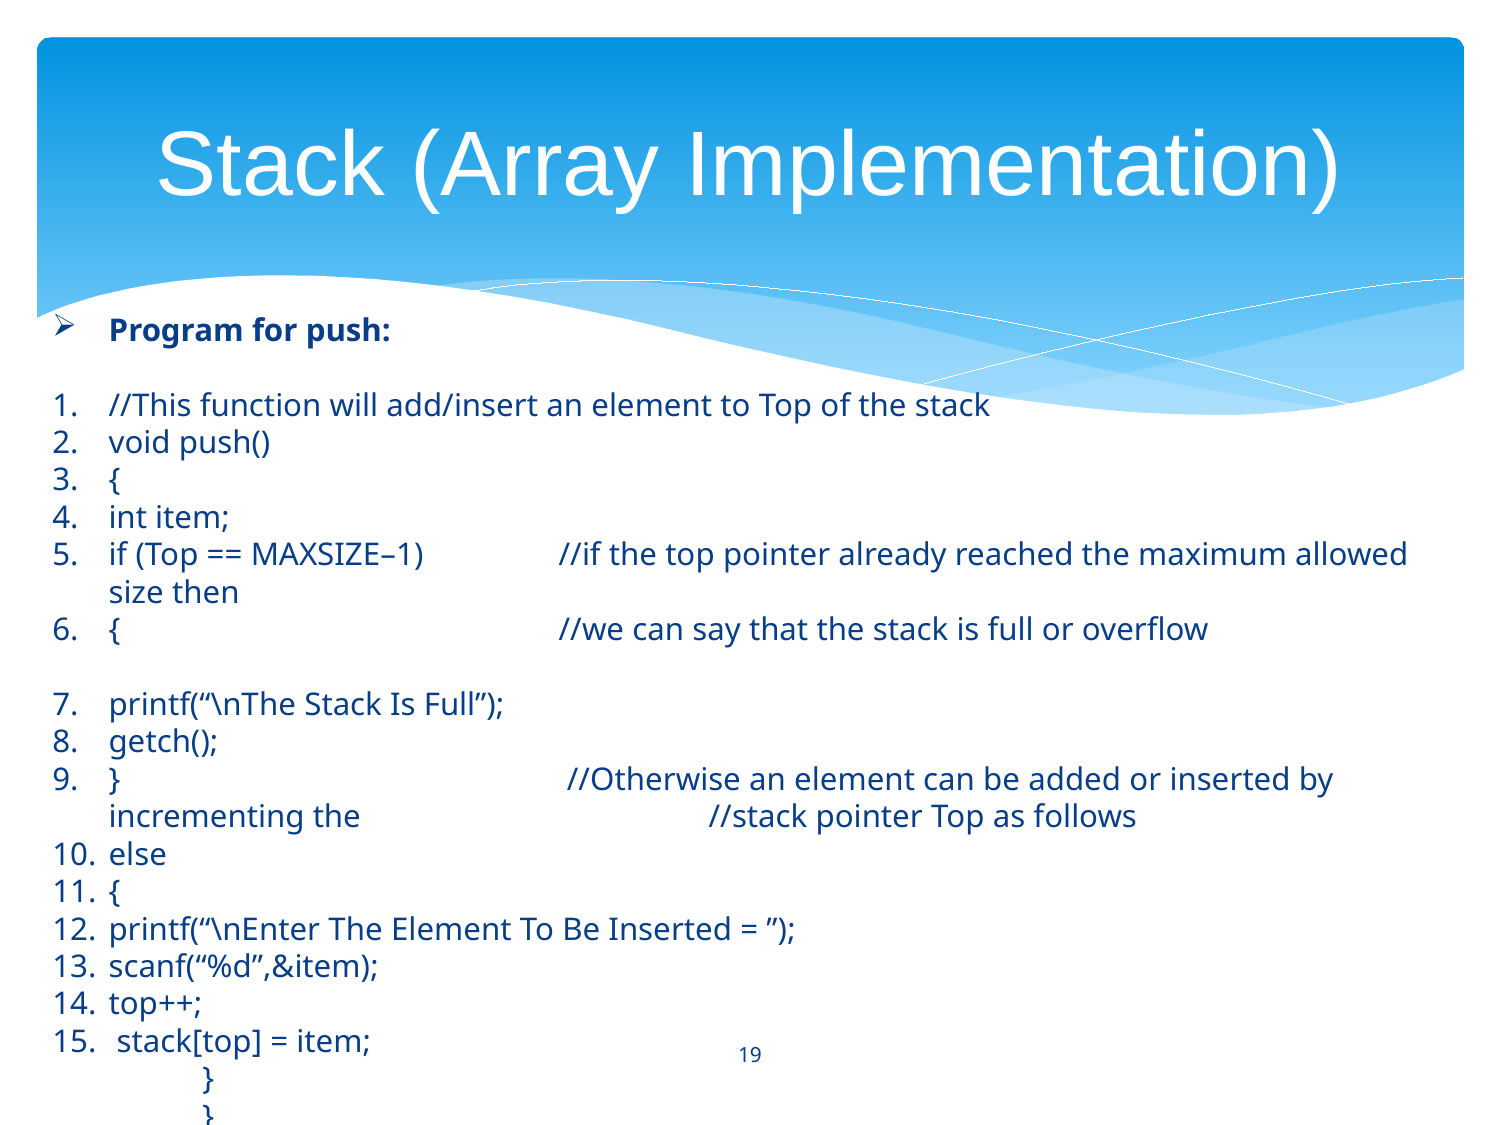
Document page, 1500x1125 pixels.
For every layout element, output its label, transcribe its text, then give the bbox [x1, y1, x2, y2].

title Stack (Array Implementation) [75, 55, 1425, 261]
text_box Program for push: //This function will add/insert an element to Top of the stack void push() { int item; if (Top == MAXSIZE–1) //if the top pointer already reached the maximum allowed size then { //we can say that the stack is full or overflow printf(“\nThe Stack Is Full”); getch(); } //Otherwise an element can be added or inserted by incrementing the //stack pointer Top as follows else { printf(“\nEnter The Element To Be Inserted = ”); scanf(“%d”,&item); top++; stack[top] = item; } } [37, 302, 1463, 1125]
